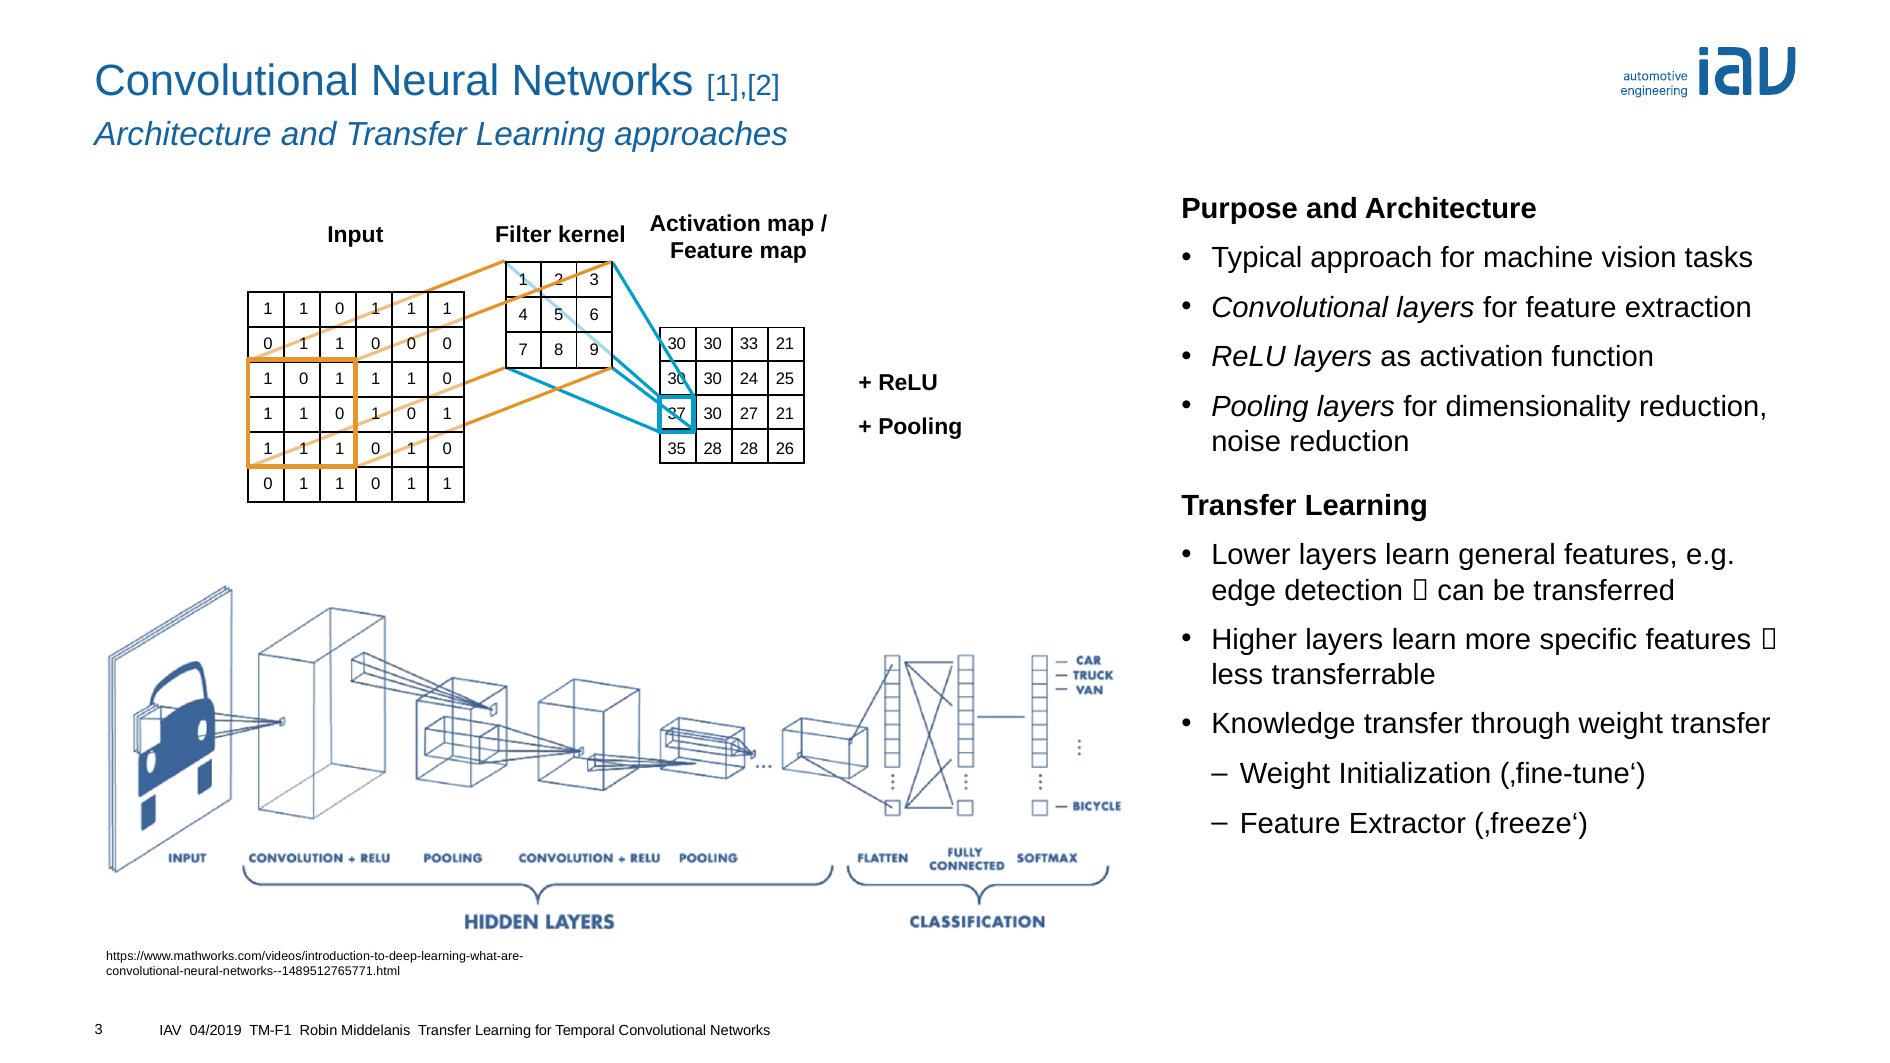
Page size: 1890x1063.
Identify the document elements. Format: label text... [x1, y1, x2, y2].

footer IAV 04/2019 TM-F1 Robin Middelanis Transfer Learning for Temporal Convolutional Networks [159, 1015, 1134, 1063]
list Purpose and Architecture Typical approach for machine vision tasks Convolutional layers for feature extraction ReLU layers as activation function Pooling layers for dimensionality reduction, noise reduction Transfer Learning Lower layers learn general features, e.g. edge detection  can be transferred Higher layers learn more specific features  less transferrable Knowledge transfer through weight transfer Weight Initialization (‚fine-tune‘) Feature Extractor (‚freeze‘) [1181, 189, 1796, 225]
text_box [615, 367, 696, 432]
title Convolutional Neural Networks [1],[2] Architecture and Transfer Learning approaches [94, 47, 1512, 154]
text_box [612, 261, 661, 365]
picture [94, 188, 1135, 993]
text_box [356, 261, 612, 360]
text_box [247, 260, 357, 362]
slide_number 3 [94, 1015, 154, 1063]
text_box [662, 262, 695, 367]
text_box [355, 367, 613, 468]
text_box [247, 367, 352, 468]
